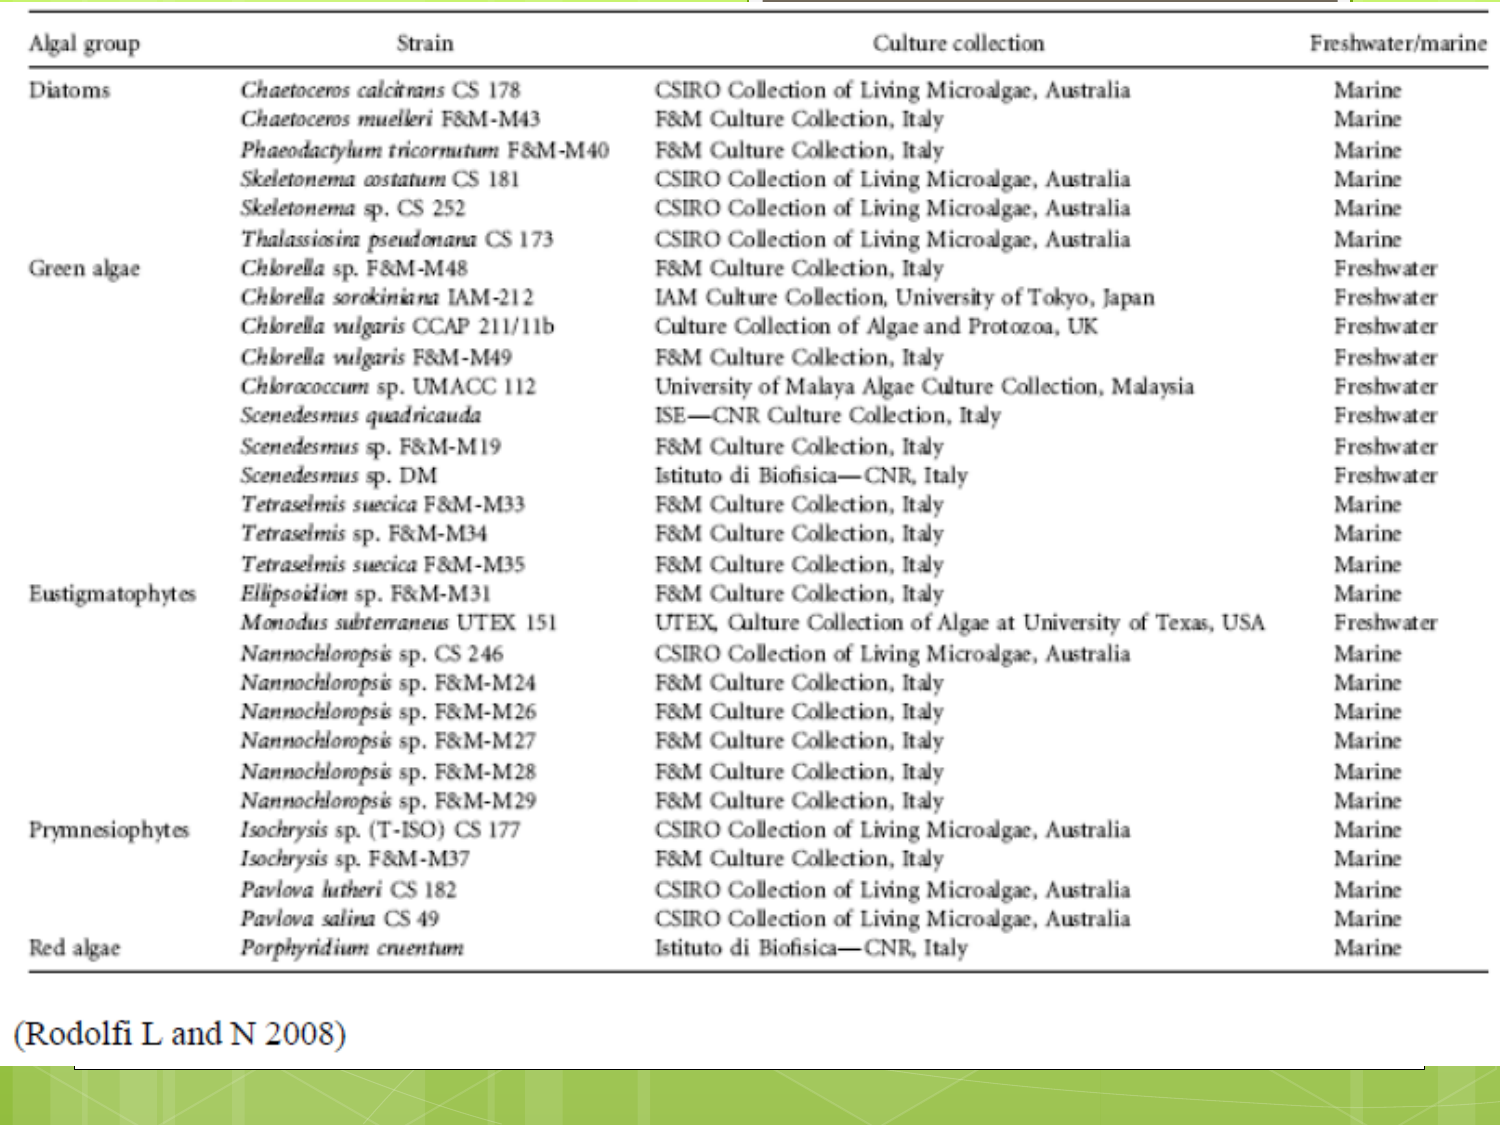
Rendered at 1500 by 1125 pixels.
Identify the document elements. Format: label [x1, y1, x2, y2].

list [0, 2, 1500, 1066]
